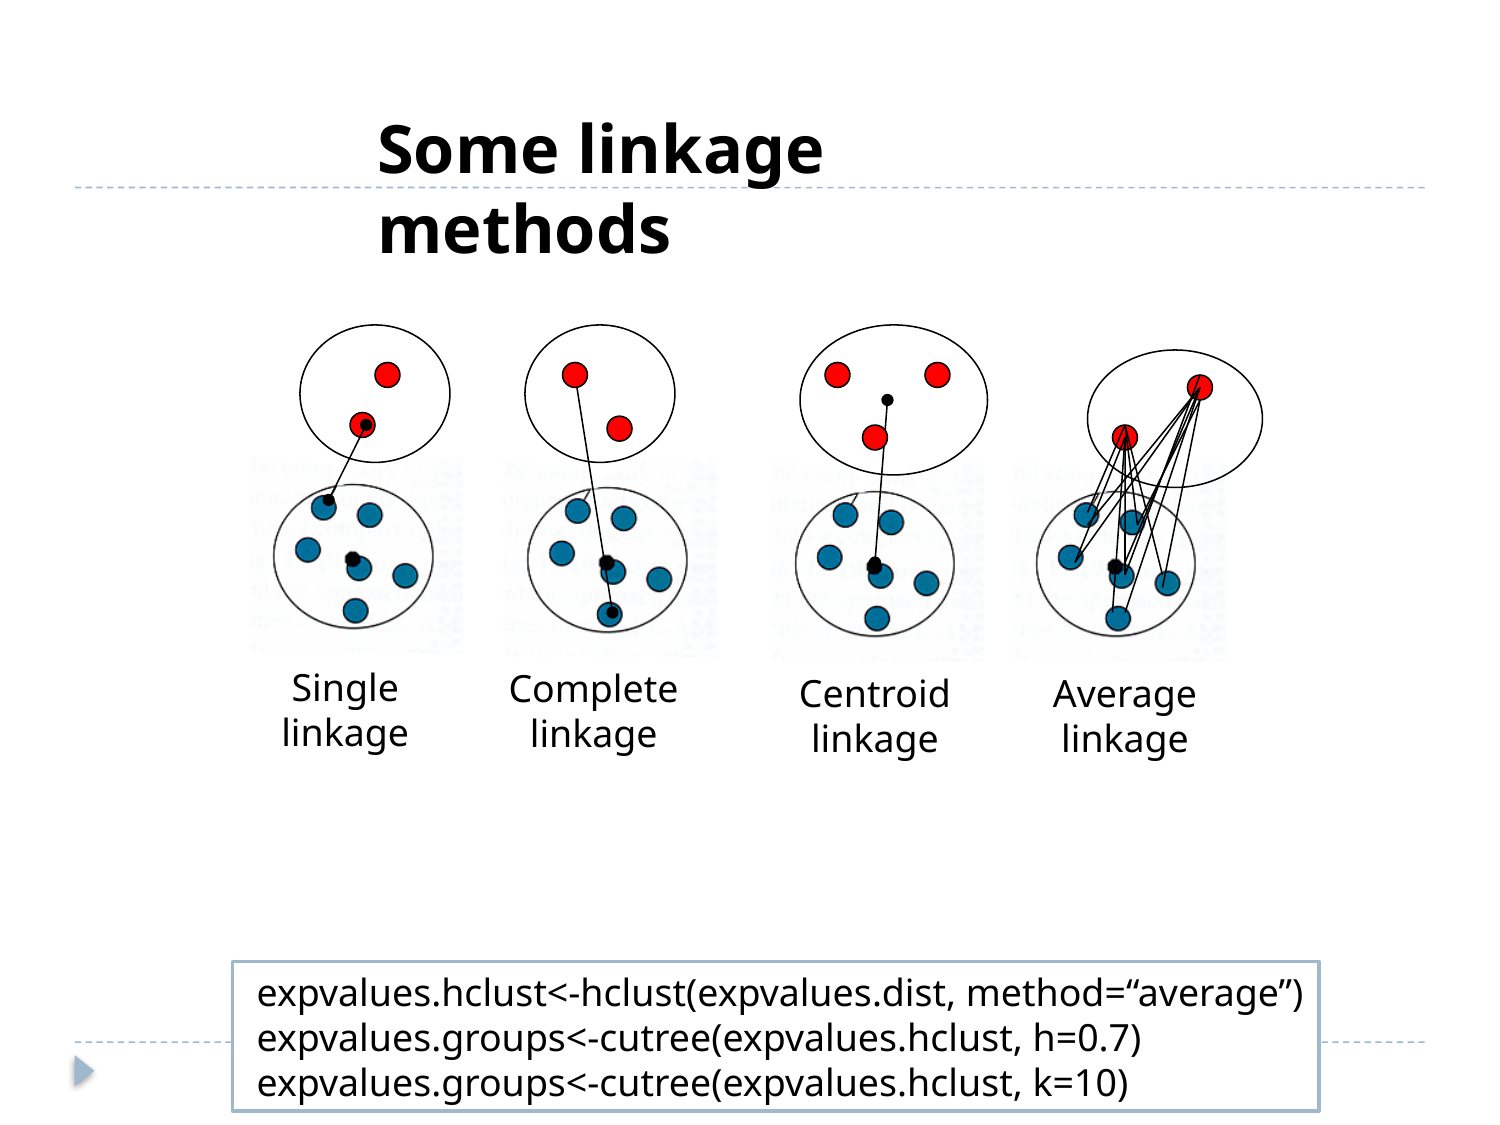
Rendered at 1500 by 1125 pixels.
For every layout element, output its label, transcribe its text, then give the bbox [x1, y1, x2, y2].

text_box Centroid linkage [750, 662, 1000, 768]
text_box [771, 462, 985, 661]
text_box [299, 324, 450, 454]
text_box [124, 149, 362, 211]
text_box [800, 324, 988, 462]
text_box Some linkage methods [362, 99, 1138, 275]
text_box Complete linkage [449, 657, 738, 762]
text_box expvalues.hclust<-hclust(expvalues.dist, method=“average”) expvalues.groups<-cutree(expvalues.hclust, h=0.7) expvalues.groups<-cutree(expvalues.hclust, k=10) [231, 960, 1321, 1113]
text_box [503, 458, 717, 657]
text_box [1087, 349, 1263, 473]
text_box Single linkage [220, 656, 449, 761]
text_box [524, 324, 675, 458]
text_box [249, 454, 463, 654]
text_box Average linkage [1000, 662, 1250, 768]
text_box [1012, 462, 1226, 661]
text_box [1138, 149, 1338, 211]
